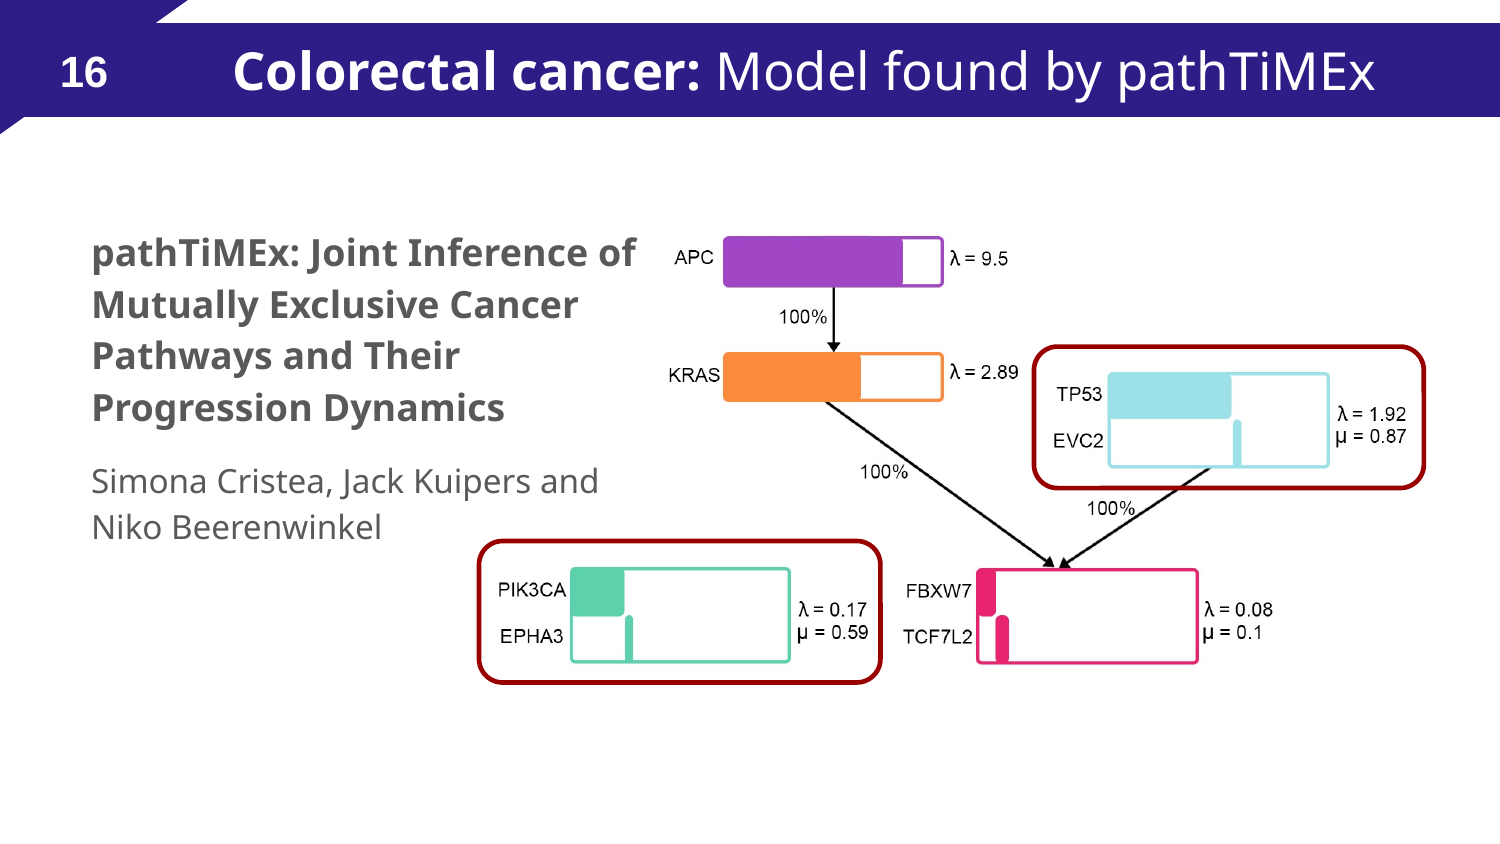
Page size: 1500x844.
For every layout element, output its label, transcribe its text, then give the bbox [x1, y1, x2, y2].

title Colorectal cancer: Model found by pathTiMEx [26, 23, 1500, 117]
picture [495, 226, 1425, 708]
text_box [0, 0, 188, 135]
list pathTiMEx: Joint Inference of Mutually Exclusive Cancer Pathways and Their Progression Dynamics Simona Cristea, Jack Kuipers and Niko Beerenwinkel [76, 207, 682, 799]
slide_number ‹#› [33, 37, 124, 103]
text_box [478, 544, 490, 679]
